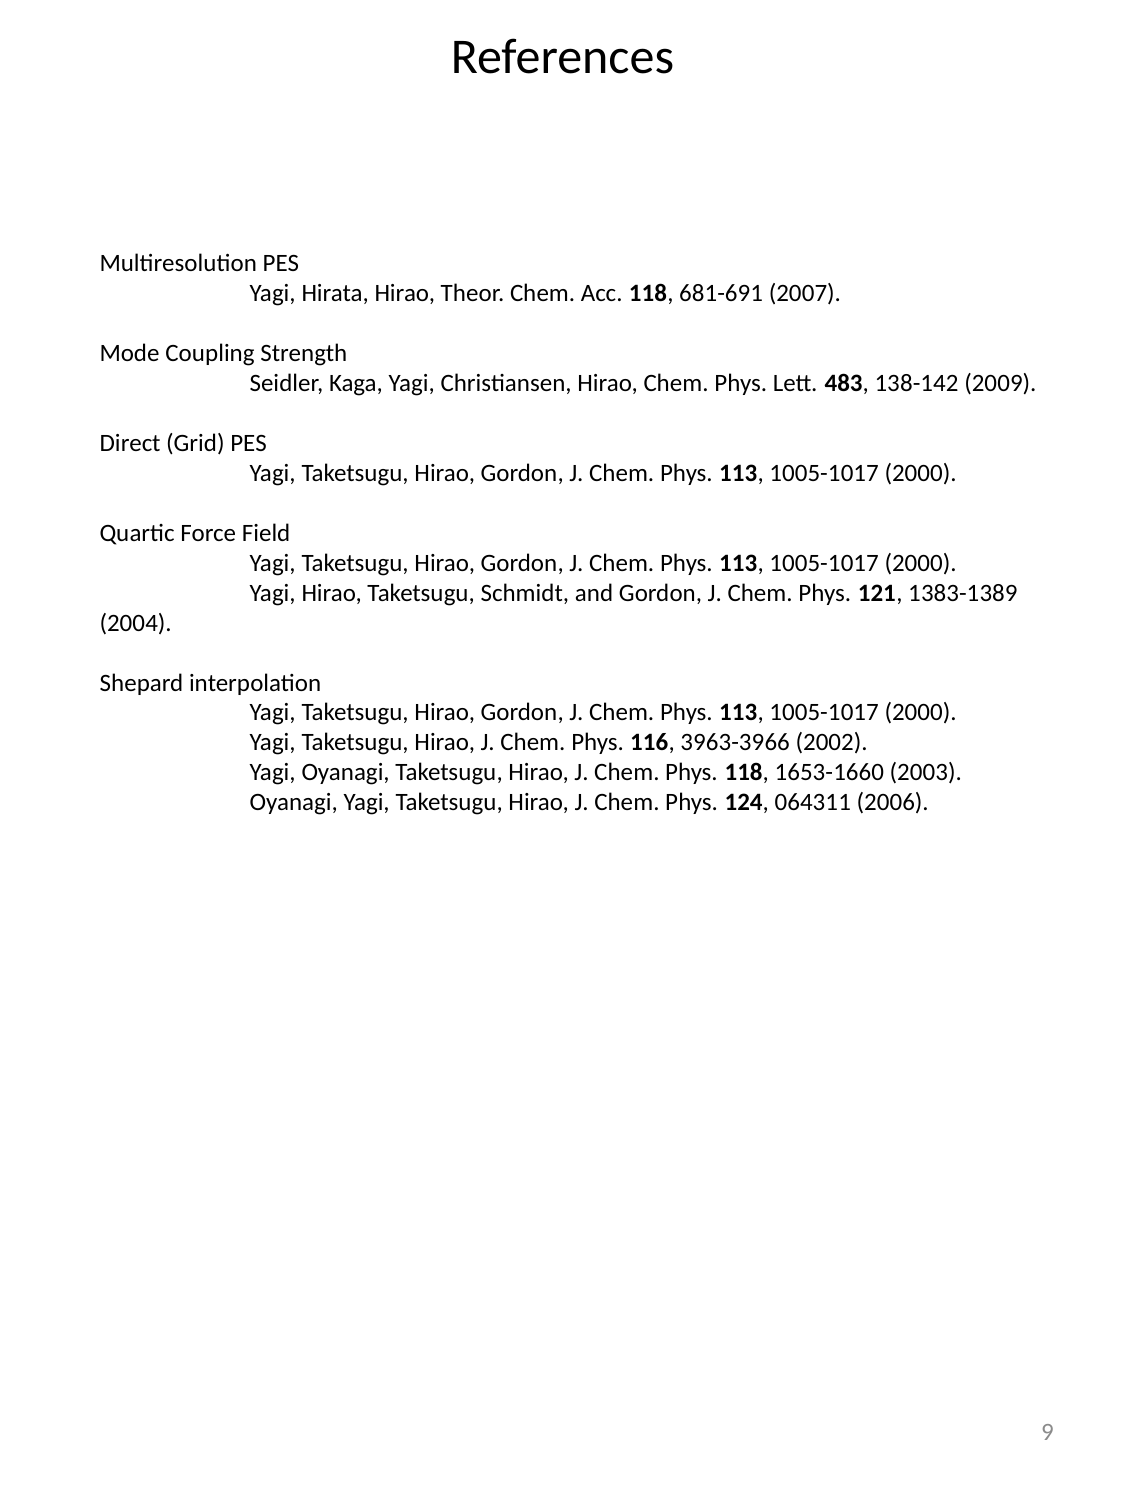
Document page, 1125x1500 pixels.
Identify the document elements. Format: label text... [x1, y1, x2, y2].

title References [56, 6, 1069, 100]
slide_number 9 [806, 1390, 1069, 1471]
text_box Multiresolution PES Yagi, Hirata, Hirao, Theor. Chem. Acc. 118, 681-691 (2007). Mode Coupling Strength Seidler, Kaga, Yagi, Christiansen, Hirao, Chem. Phys. Lett. 483, 138-142 (2009). Direct (Grid) PES Yagi, Taketsugu, Hirao, Gordon, J. Chem. Phys. 113, 1005-1017 (2000). Quartic Force Field Yagi, Taketsugu, Hirao, Gordon, J. Chem. Phys. 113, 1005-1017 (2000). Yagi, Hirao, Taketsugu, Schmidt, and Gordon, J. Chem. Phys. 121, 1383-1389 (2004). Shepard interpolation Yagi, Taketsugu, Hirao, Gordon, J. Chem. Phys. 113, 1005-1017 (2000). Yagi, Taketsugu, Hirao, J. Chem. Phys. 116, 3963-3966 (2002). Yagi, Oyanagi, Taketsugu, Hirao, J. Chem. Phys. 118, 1653-1660 (2003). Oyanagi, Yagi, Taketsugu, Hirao, J. Chem. Phys. 124, 064311 (2006). [84, 239, 1098, 823]
